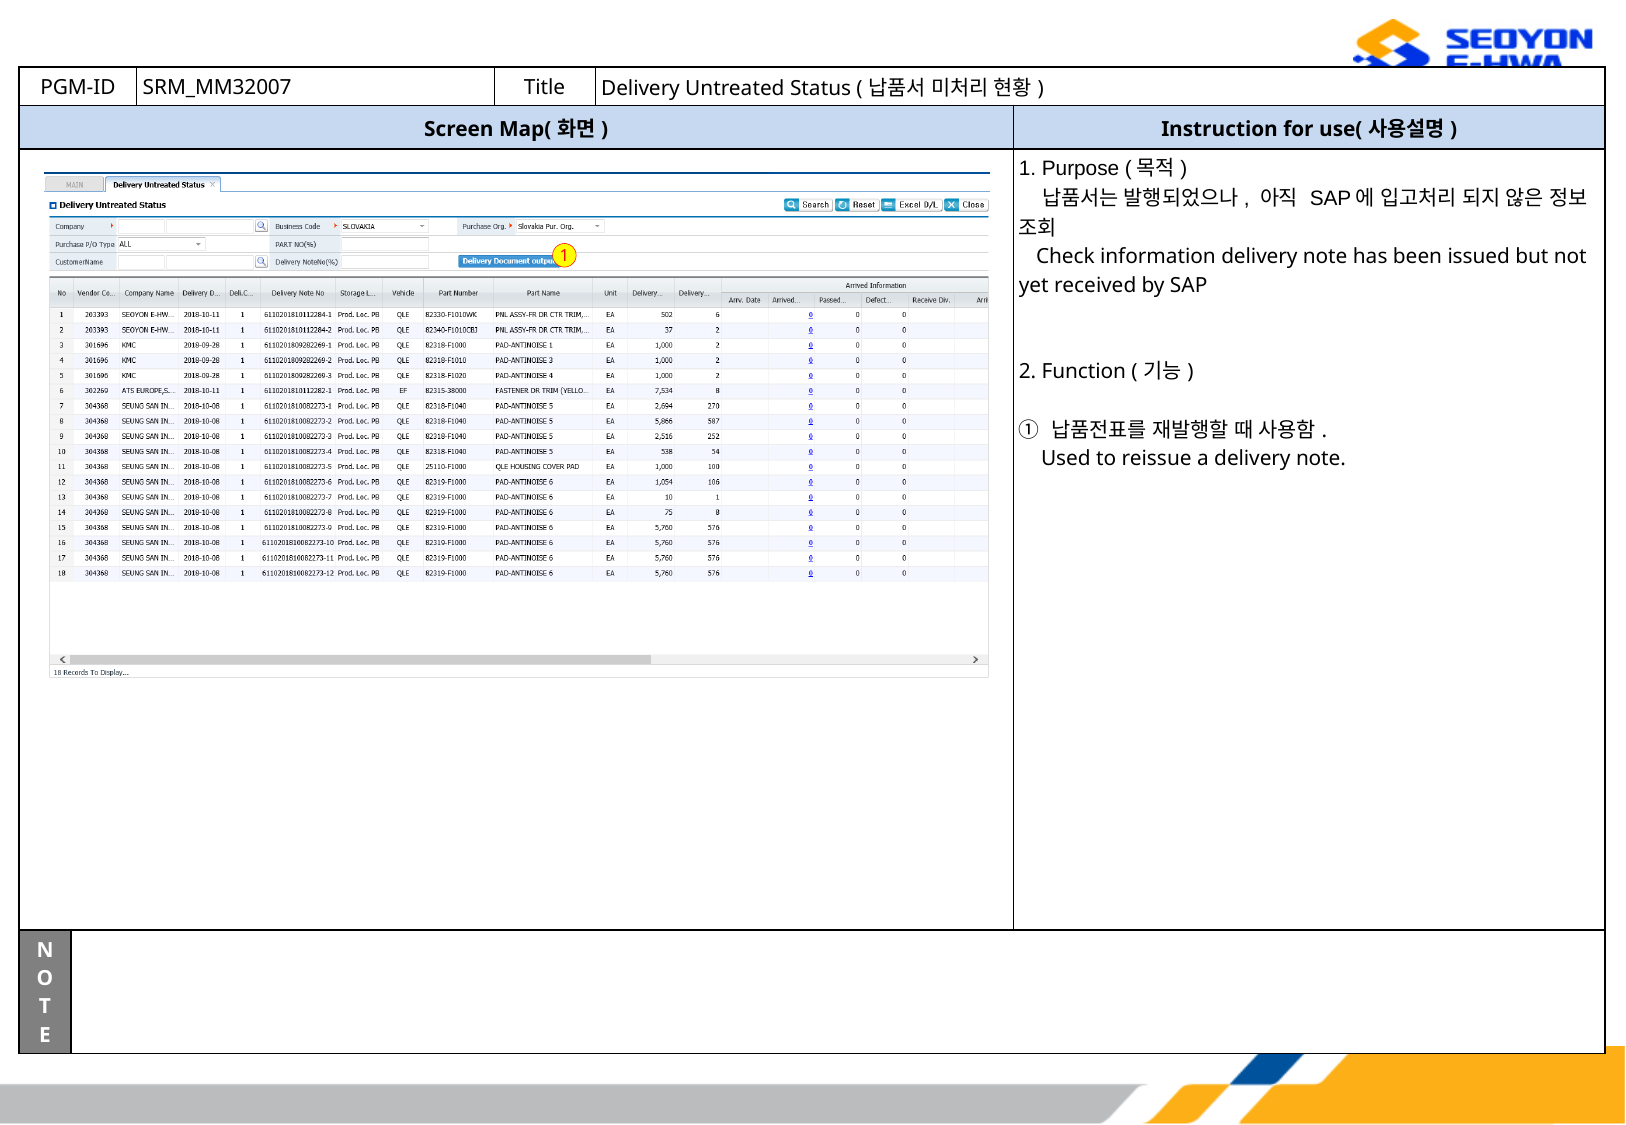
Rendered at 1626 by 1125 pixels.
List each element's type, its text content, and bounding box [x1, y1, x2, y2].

picture [0, 1046, 1626, 1125]
table_header Title [495, 68, 595, 105]
table_header PGM-ID [20, 68, 136, 105]
picture [44, 172, 990, 680]
table_header Delivery Untreated Status (납품서 미처리 현황) [596, 68, 1604, 105]
table_cell Instruction for use(사용설명) [1014, 106, 1604, 148]
picture [1353, 19, 1594, 66]
table_header SRM_MM32007 [137, 68, 494, 105]
table_cell 1. Purpose (목적) 납품서는 발행되었으나, 아직 SAP에 입고처리 되지 않은 정보 조회 Check information delivery note has been issued but not yet received by SAP 2. Function (기능) ① 납품전표를 재발행할 때 사용함. Used to reissue a delivery note. [1014, 150, 1604, 929]
table_cell [72, 931, 1604, 1053]
table_cell [20, 150, 1013, 929]
table_cell Screen Map(화면) [20, 106, 1013, 148]
table_cell N O T E [20, 931, 70, 1053]
